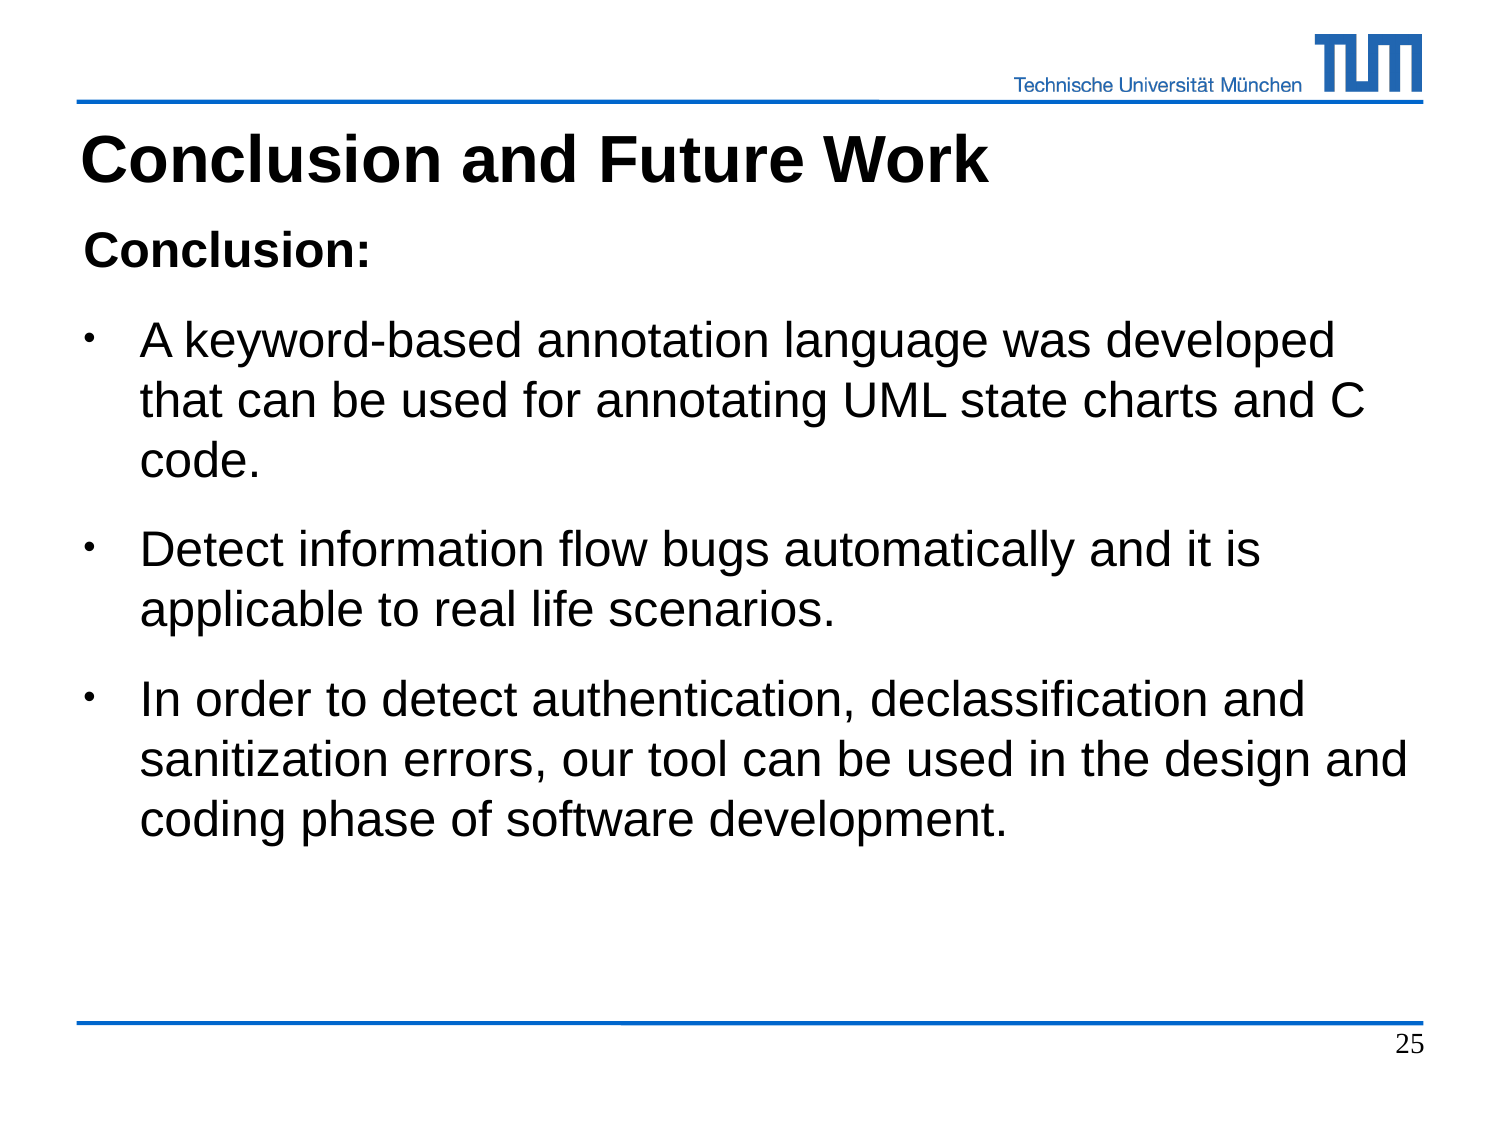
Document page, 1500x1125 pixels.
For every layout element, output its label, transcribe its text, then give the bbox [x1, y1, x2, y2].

picture [1014, 34, 1422, 92]
slide_number 25 [1075, 1024, 1425, 1103]
list Conclusion: A keyword-based annotation language was developed that can be used for annotating UML state charts and C code. Detect information flow bugs automatically and it is applicable to real life scenarios. In order to detect authentication, declassification and sanitization errors, our tool can be used in the design and coding phase of software development. [83, 217, 1420, 1004]
title Conclusion and Future Work [80, 112, 1419, 200]
